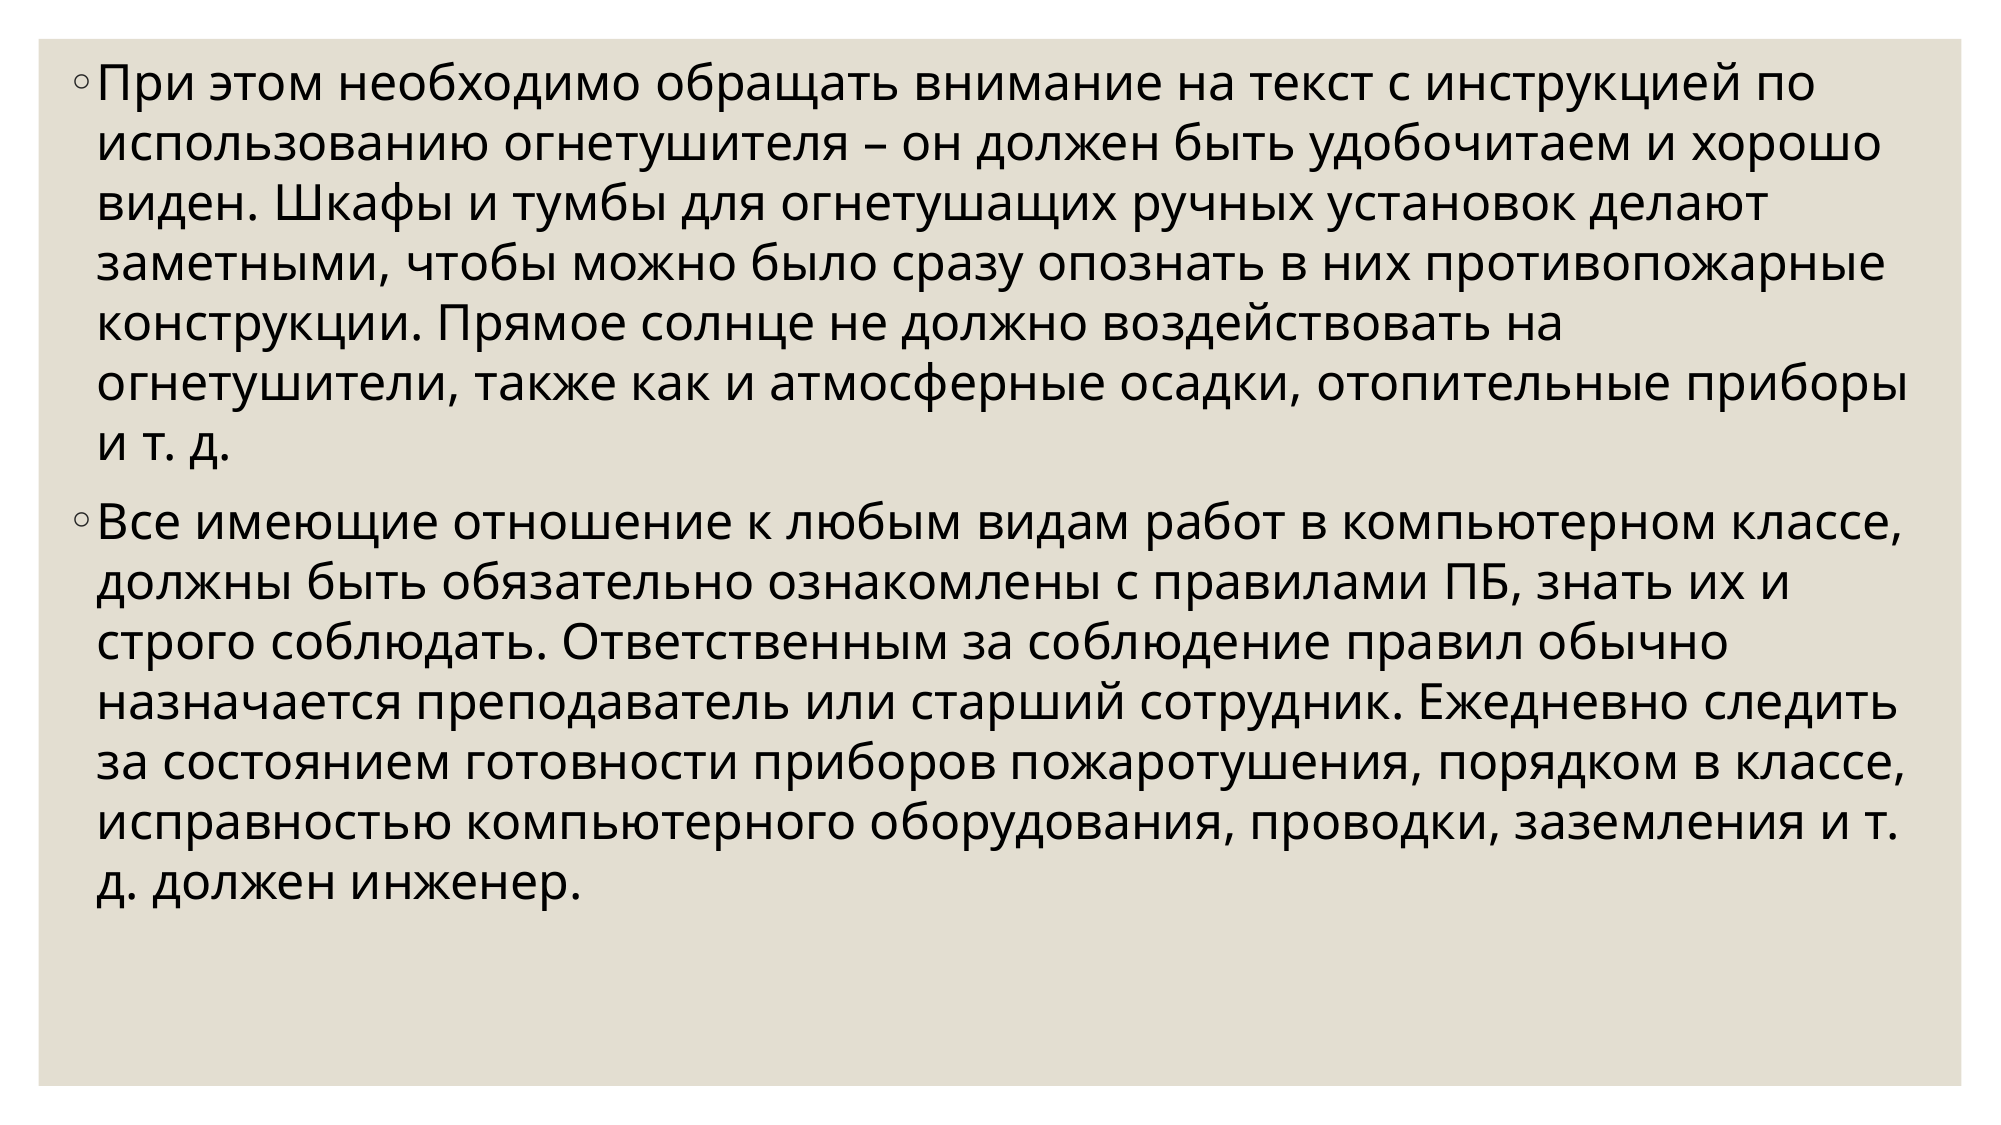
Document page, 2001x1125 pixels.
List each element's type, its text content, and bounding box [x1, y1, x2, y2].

list При этом необходимо обращать внимание на текст с инструкцией по использованию огнетушителя – он должен быть удобочитаем и хорошо виден. Шкафы и тумбы для огнетушащих ручных установок делают заметными, чтобы можно было сразу опознать в них противопожарные конструкции. Прямое солнце не должно воздействовать на огнетушители, также как и атмосферные осадки, отопительные приборы и т. д. Все имеющие отношение к любым видам работ в компьютерном классе, должны быть обязательно ознакомлены с правилами ПБ, знать их и строго соблюдать. Ответственным за соблюдение правил обычно назначается преподаватель или старший сотрудник. Ежедневно следить за состоянием готовности приборов пожаротушения, порядком в классе, исправностью компьютерного оборудования, проводки, заземления и т. д. должен инженер. [51, 43, 1943, 1104]
